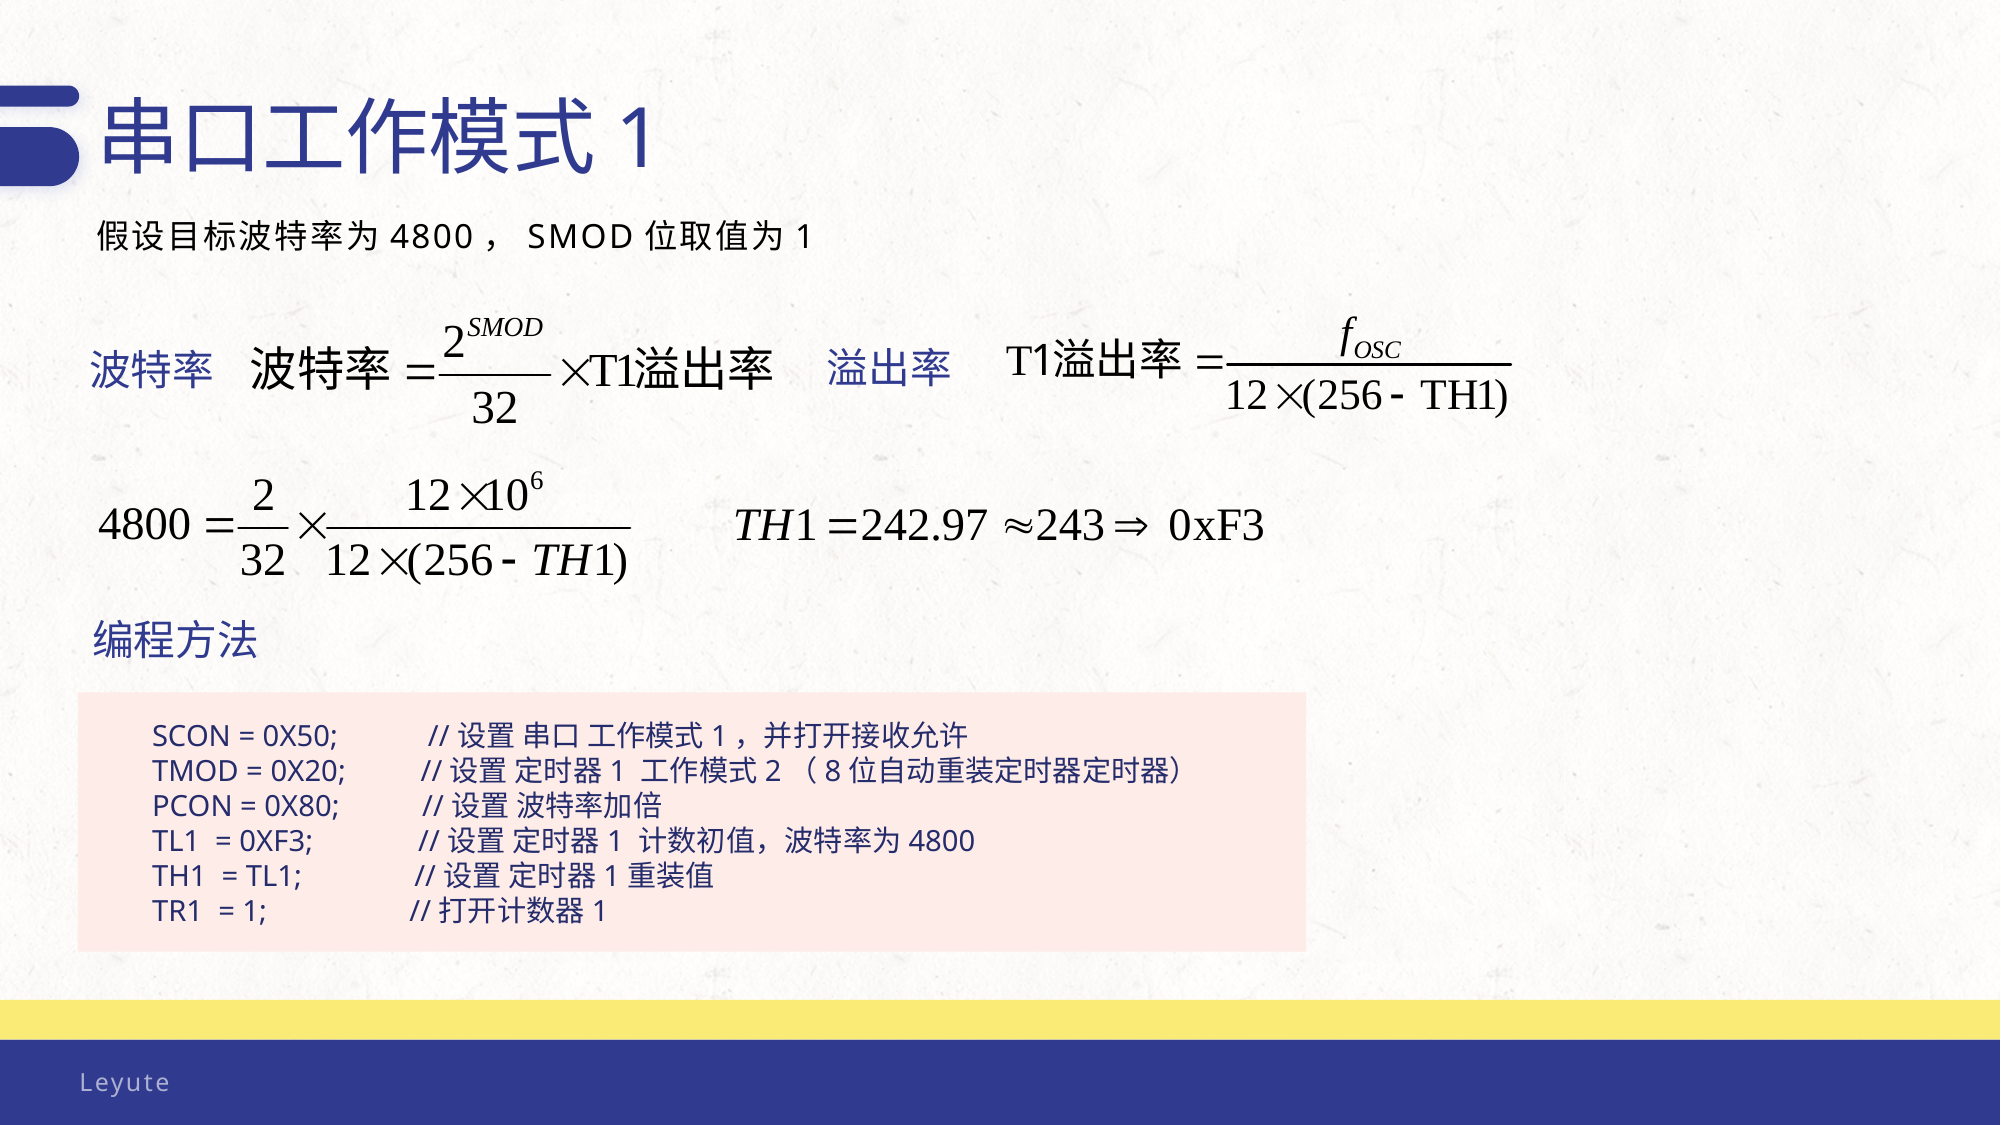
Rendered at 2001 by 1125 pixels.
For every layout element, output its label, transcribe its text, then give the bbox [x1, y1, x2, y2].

text_box 编程方法 [77, 606, 274, 672]
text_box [728, 497, 1272, 552]
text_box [999, 306, 1520, 427]
text_box 串口工作模式1 [81, 76, 678, 192]
picture [0, 0, 2001, 1125]
text_box SCON = 0X50; //设置 串口 工作模式1，并打开接收允许 TMOD = 0X20; //设置 定时器1 工作模式2（8位自动重装定时器定时器） PCON = 0X80; //设置 波特率加倍 TL1 = 0XF3; //设置 定时器1 计数初值，波特率为4800 TH1 = TL1; //设置 定时器1重装值 TR1 = 1; //打开计数器1 [77, 691, 1307, 953]
text_box 溢出率 [812, 334, 967, 400]
text_box 波特率 [74, 336, 230, 401]
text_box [90, 458, 642, 594]
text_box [243, 303, 782, 433]
text_box 假设目标波特率为4800，SMOD位取值为1 [81, 196, 1829, 263]
